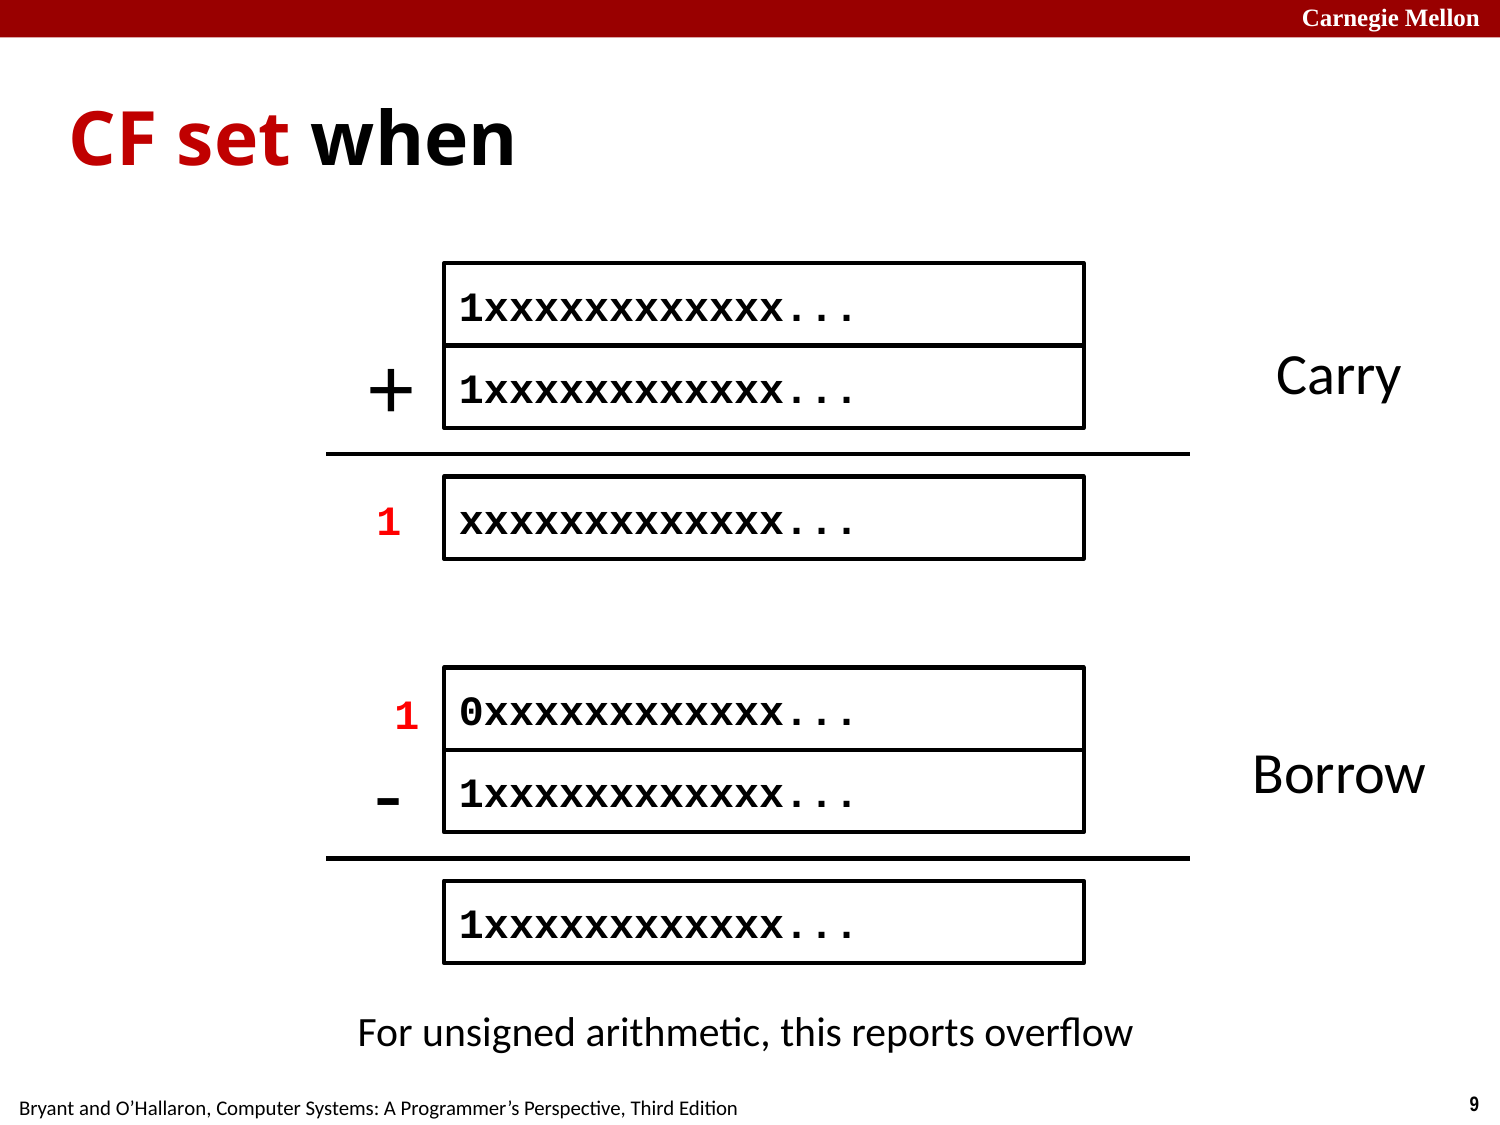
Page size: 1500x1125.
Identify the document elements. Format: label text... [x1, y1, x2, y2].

text_box For unsigned arithmetic, this reports overflow [342, 997, 1149, 1062]
text_box 1xxxxxxxxxxxx... [444, 263, 1084, 345]
text_box Borrow [1237, 728, 1442, 813]
text_box xxxxxxxxxxxxx... [444, 476, 1084, 559]
title CF set when [62, 41, 1438, 230]
text_box 1xxxxxxxxxxxx... [444, 345, 1084, 428]
text_box - [351, 730, 427, 851]
text_box 0xxxxxxxxxxxx... [444, 667, 1084, 749]
text_box Carry [1261, 328, 1418, 414]
text_box 1xxxxxxxxxxxx... [444, 749, 1084, 833]
text_box 1 [351, 486, 427, 552]
text_box 1xxxxxxxxxxxx... [444, 880, 1084, 964]
text_box 1 [369, 680, 445, 746]
text_box + [351, 326, 427, 446]
